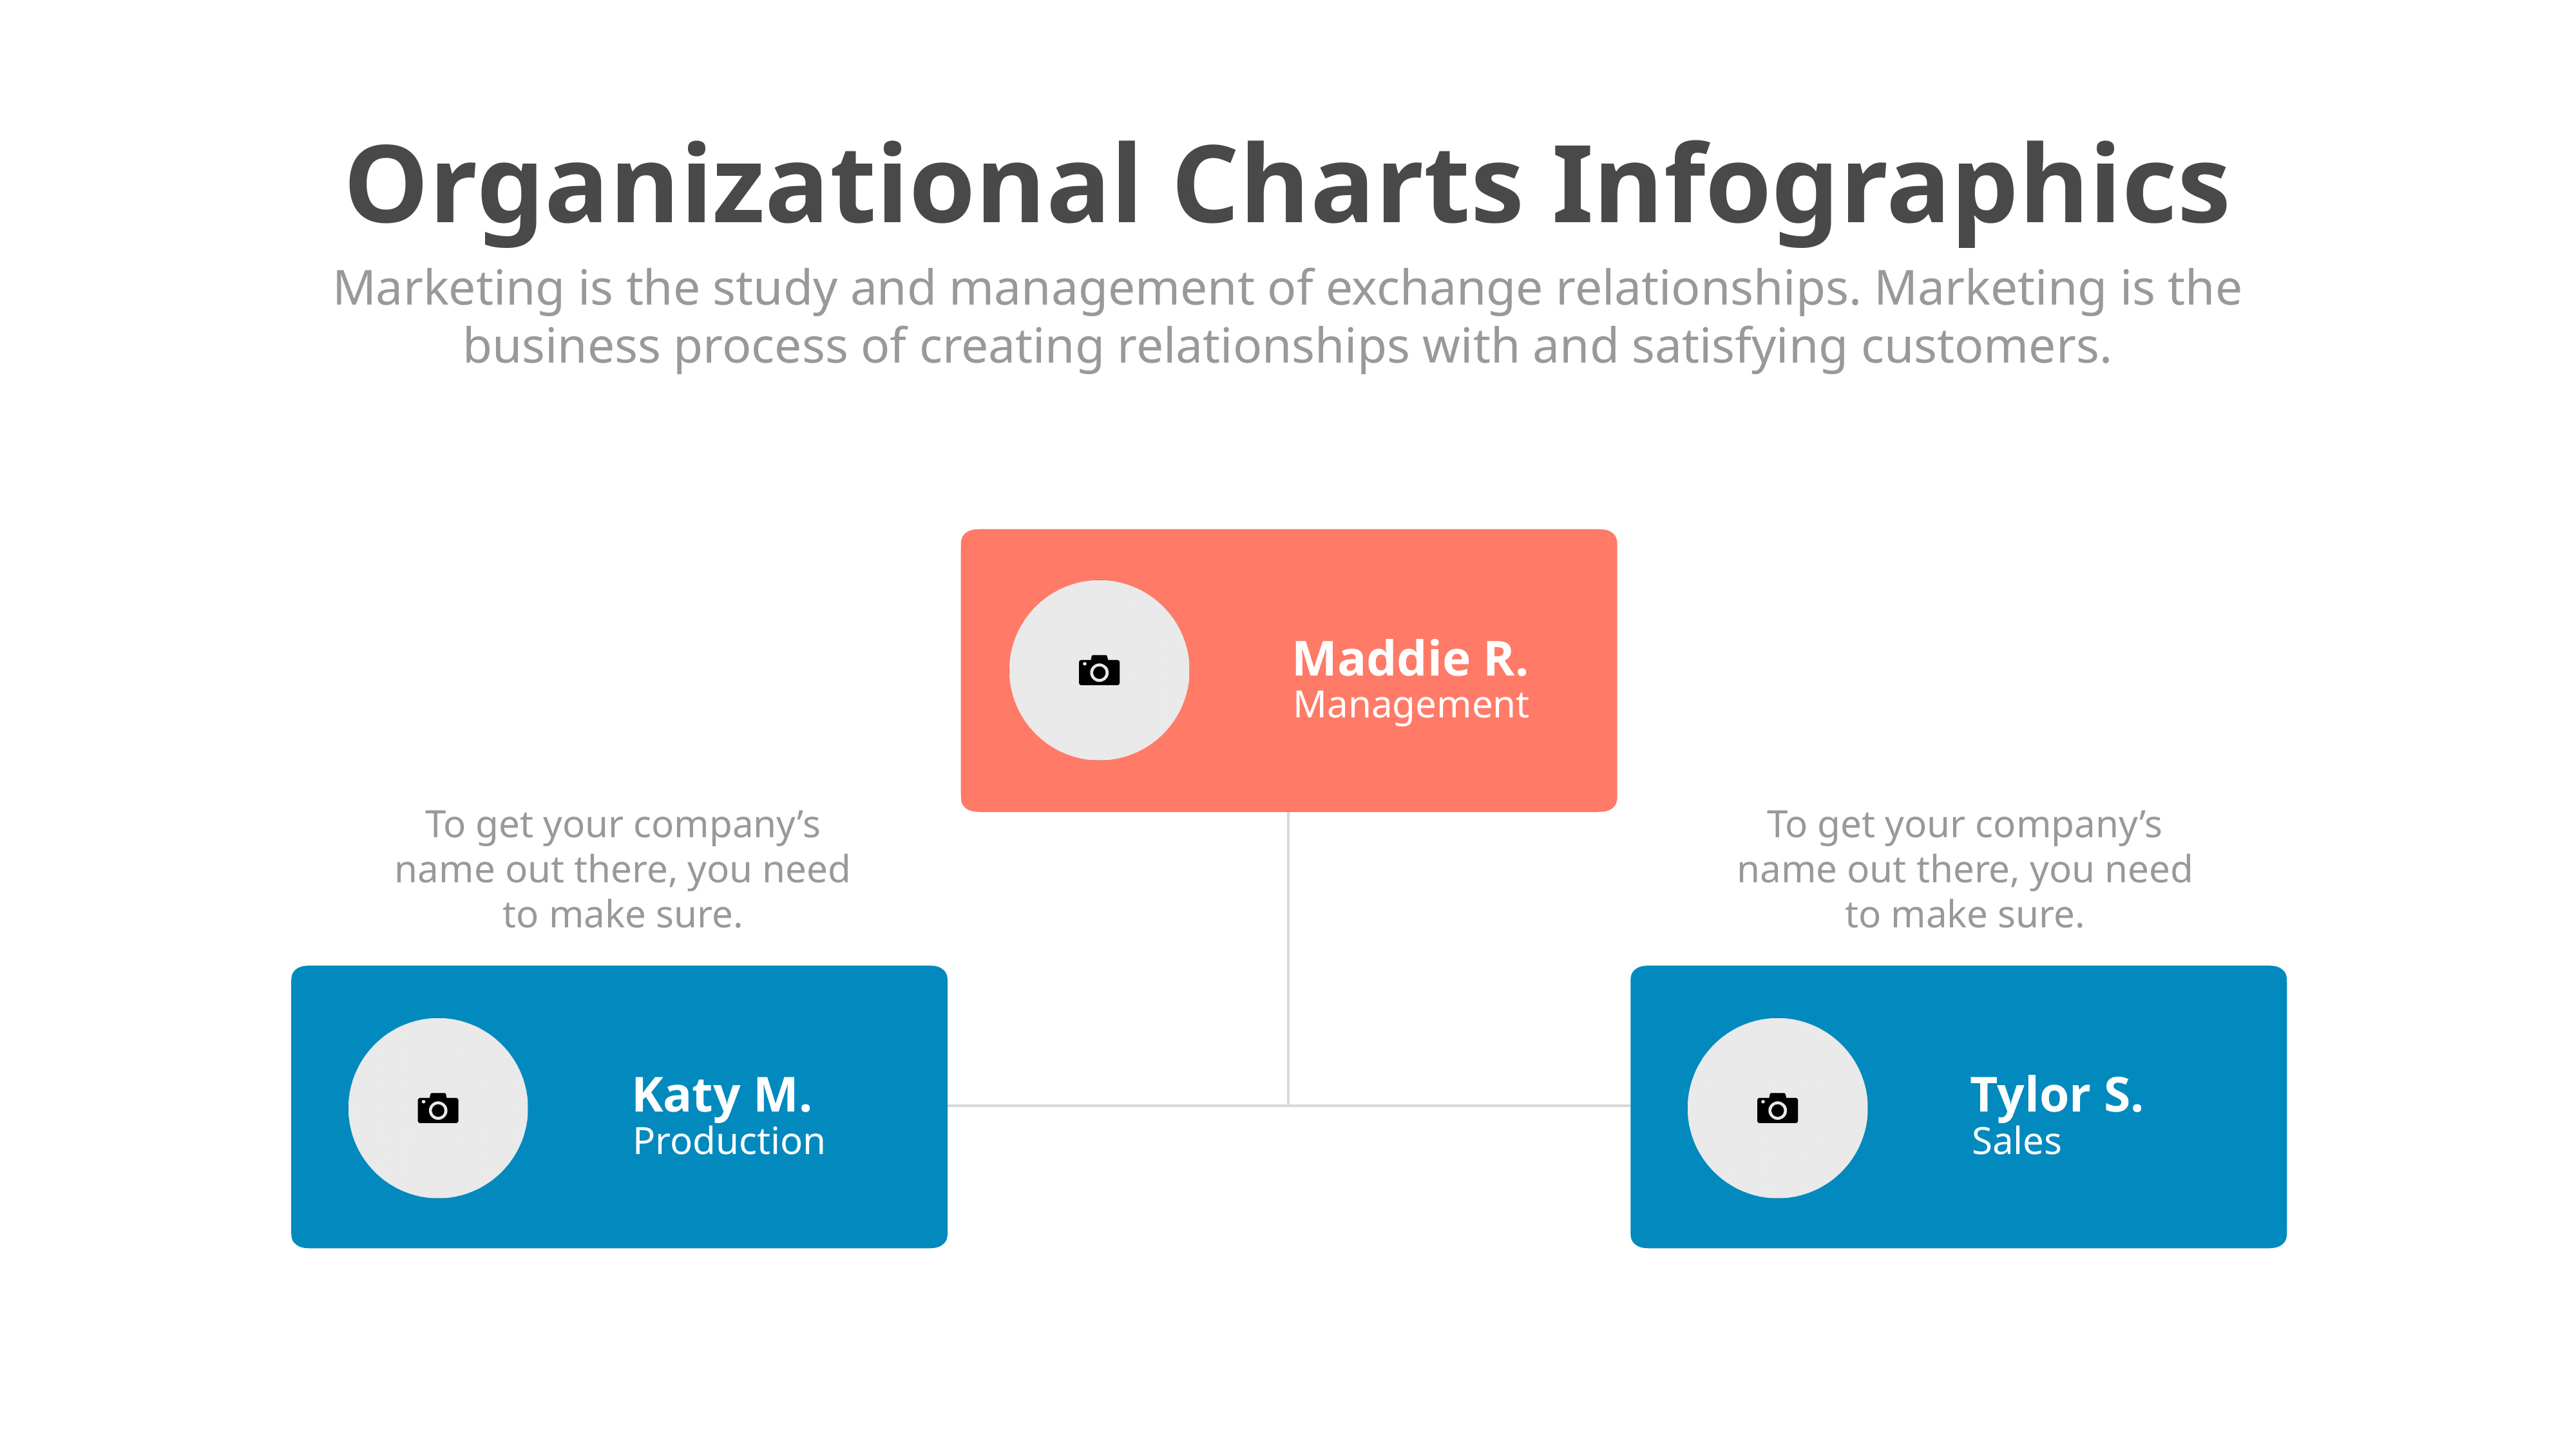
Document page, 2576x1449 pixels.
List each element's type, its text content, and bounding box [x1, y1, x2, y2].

text_box Marketing is the study and management of exchange relationships. Marketing is the business process of creating relationships with and satisfying customers. [281, 251, 2295, 377]
text_box [1630, 965, 2287, 1249]
text_box Management [1283, 675, 1588, 730]
text_box Sales [1962, 1112, 2266, 1166]
text_box Organizational Charts Infographics [334, 110, 2242, 249]
picture [1688, 1018, 1867, 1198]
text_box [960, 529, 1617, 812]
text_box Maddie R. [1286, 621, 1654, 691]
text_box Tylor S. [1965, 1058, 2332, 1127]
text_box To get your company’s name out there, you need to make sure. [381, 795, 864, 940]
text_box To get your company’s name out there, you need to make sure. [1724, 795, 2207, 940]
text_box [291, 965, 948, 1249]
text_box Katy M. [625, 1058, 993, 1127]
picture [1001, 572, 1197, 768]
picture [348, 1018, 528, 1198]
text_box Production [623, 1112, 927, 1166]
